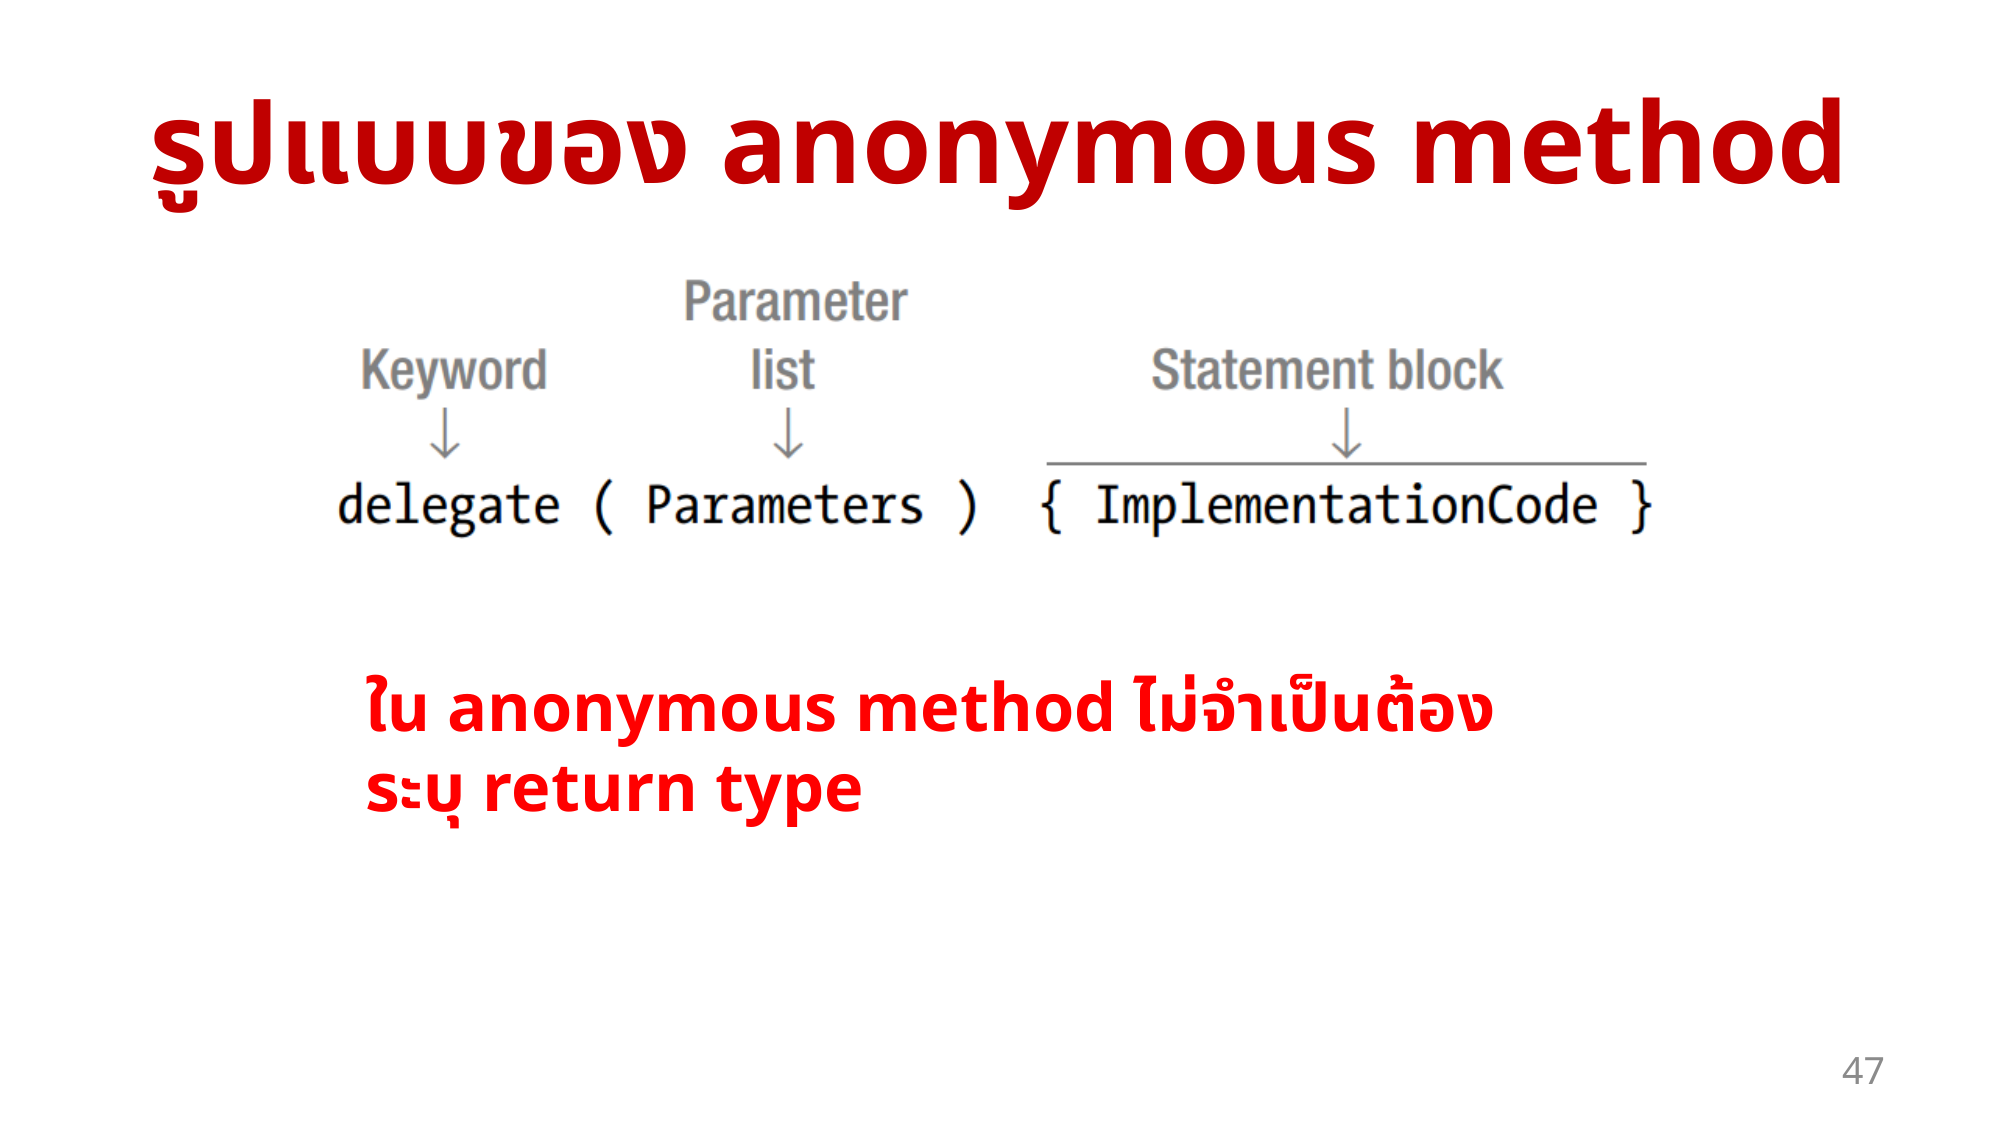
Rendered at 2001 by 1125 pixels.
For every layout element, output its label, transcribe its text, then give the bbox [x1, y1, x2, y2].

slide_number 47 [1433, 1042, 1900, 1103]
title รูปแบบของ anonymous method [99, 45, 1900, 233]
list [324, 255, 1676, 606]
text_box ใน anonymous method ไม่จำเป็นต้องระบุ return type [350, 656, 1579, 832]
